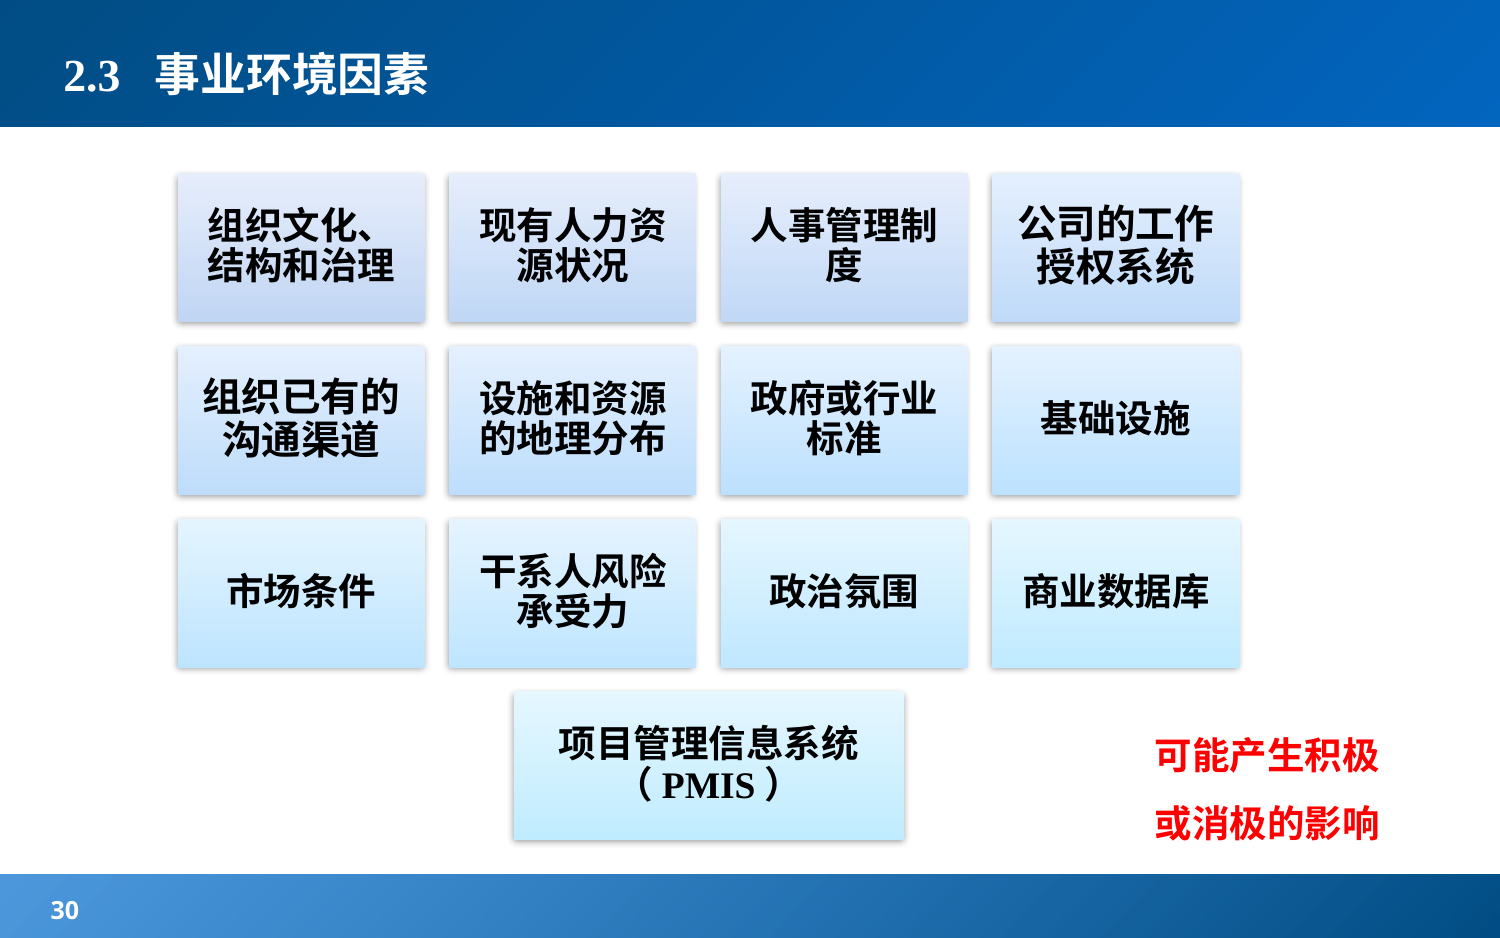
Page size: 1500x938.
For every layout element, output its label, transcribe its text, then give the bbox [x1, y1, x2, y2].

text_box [76, 173, 1341, 841]
text_box 可能产生积极或消极的影响 [1139, 702, 1400, 852]
title 2.3 事业环境因素 [48, 19, 1140, 127]
